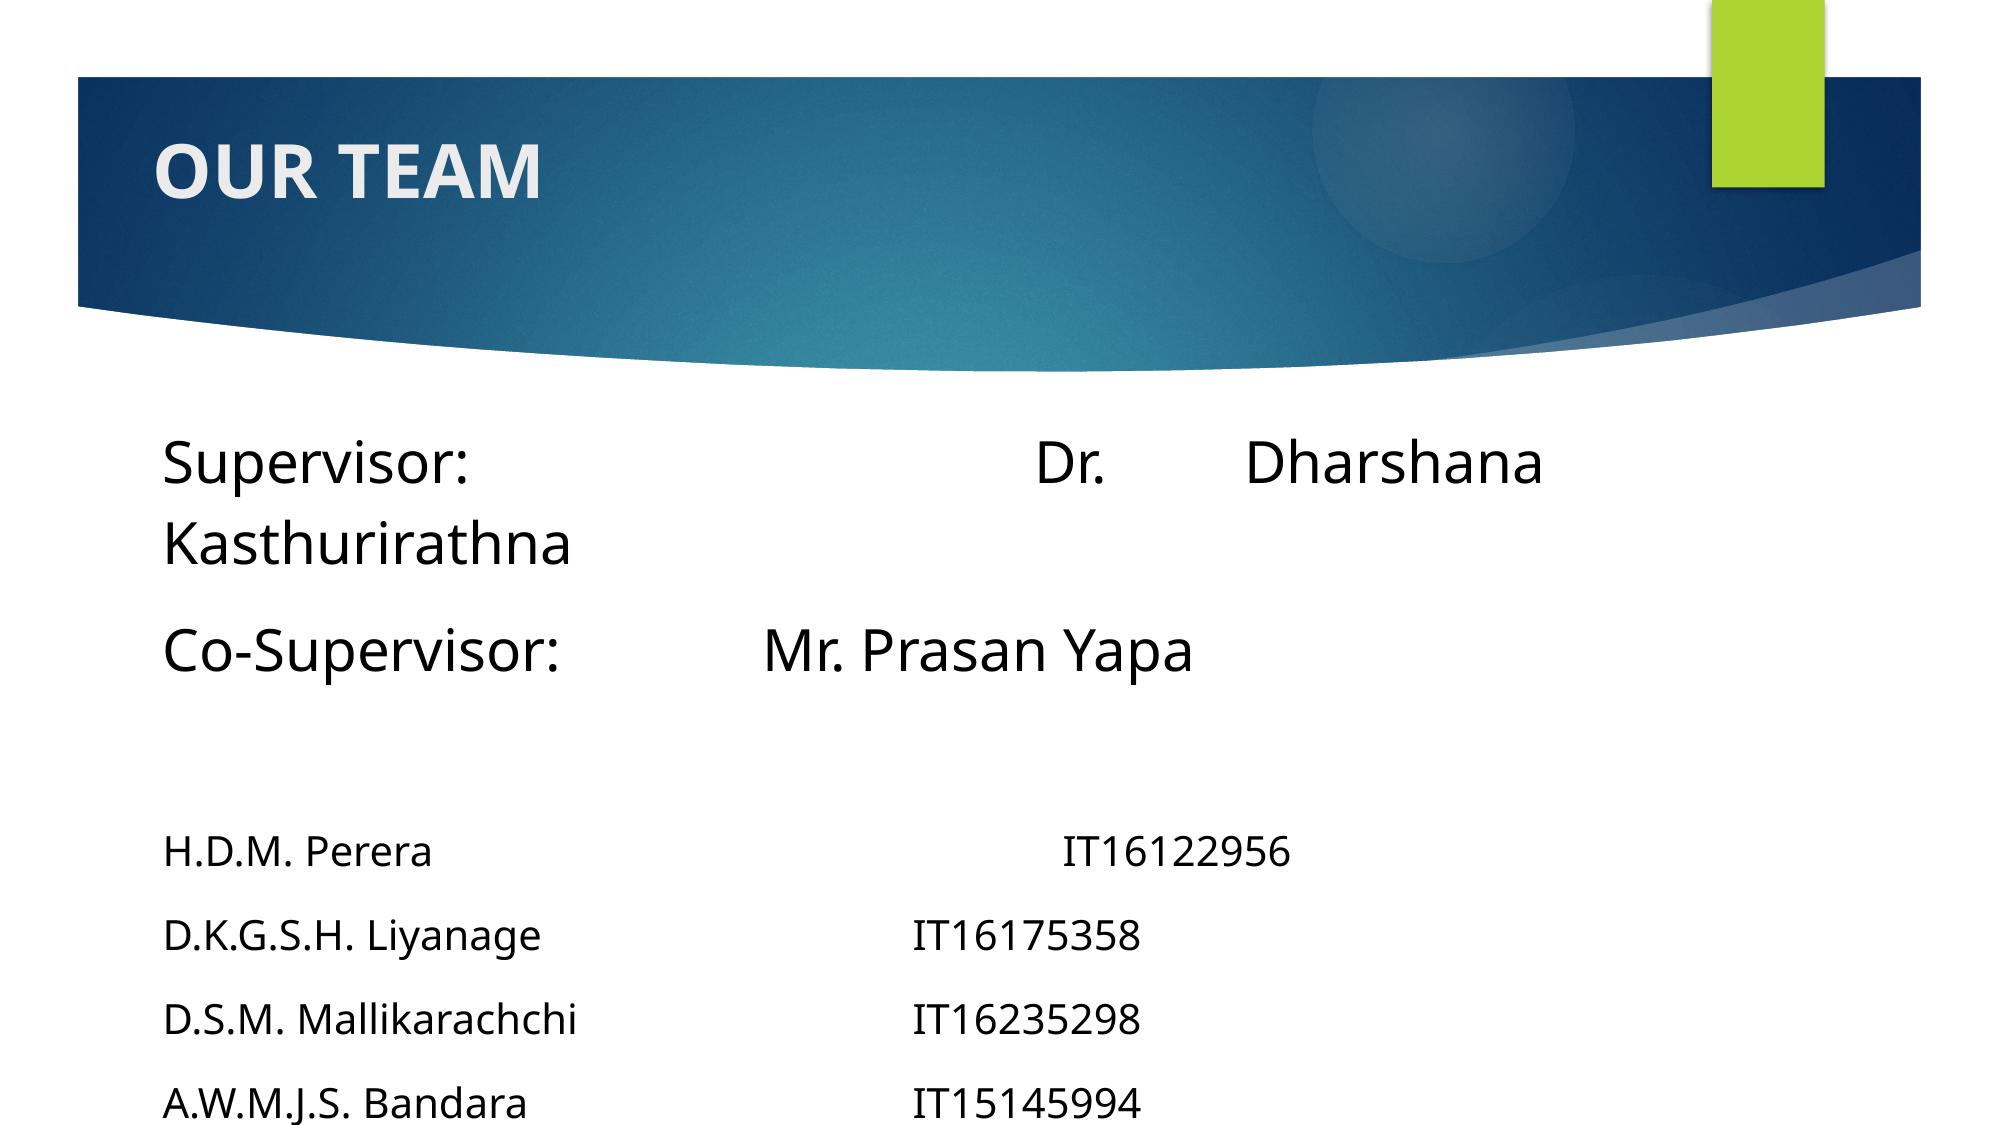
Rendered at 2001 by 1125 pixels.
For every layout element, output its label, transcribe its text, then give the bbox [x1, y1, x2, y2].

title OUR TEAM [137, 36, 1788, 301]
text_box Supervisor: Dr. Dharshana Kasthurirathna Co-Supervisor: Mr. Prasan Yapa H.D.M. Perera IT16122956 D.K.G.S.H. Liyanage IT16175358 D.S.M. Mallikarachchi IT16235298 A.W.M.J.S. Bandara IT15145994 [147, 407, 1560, 1125]
